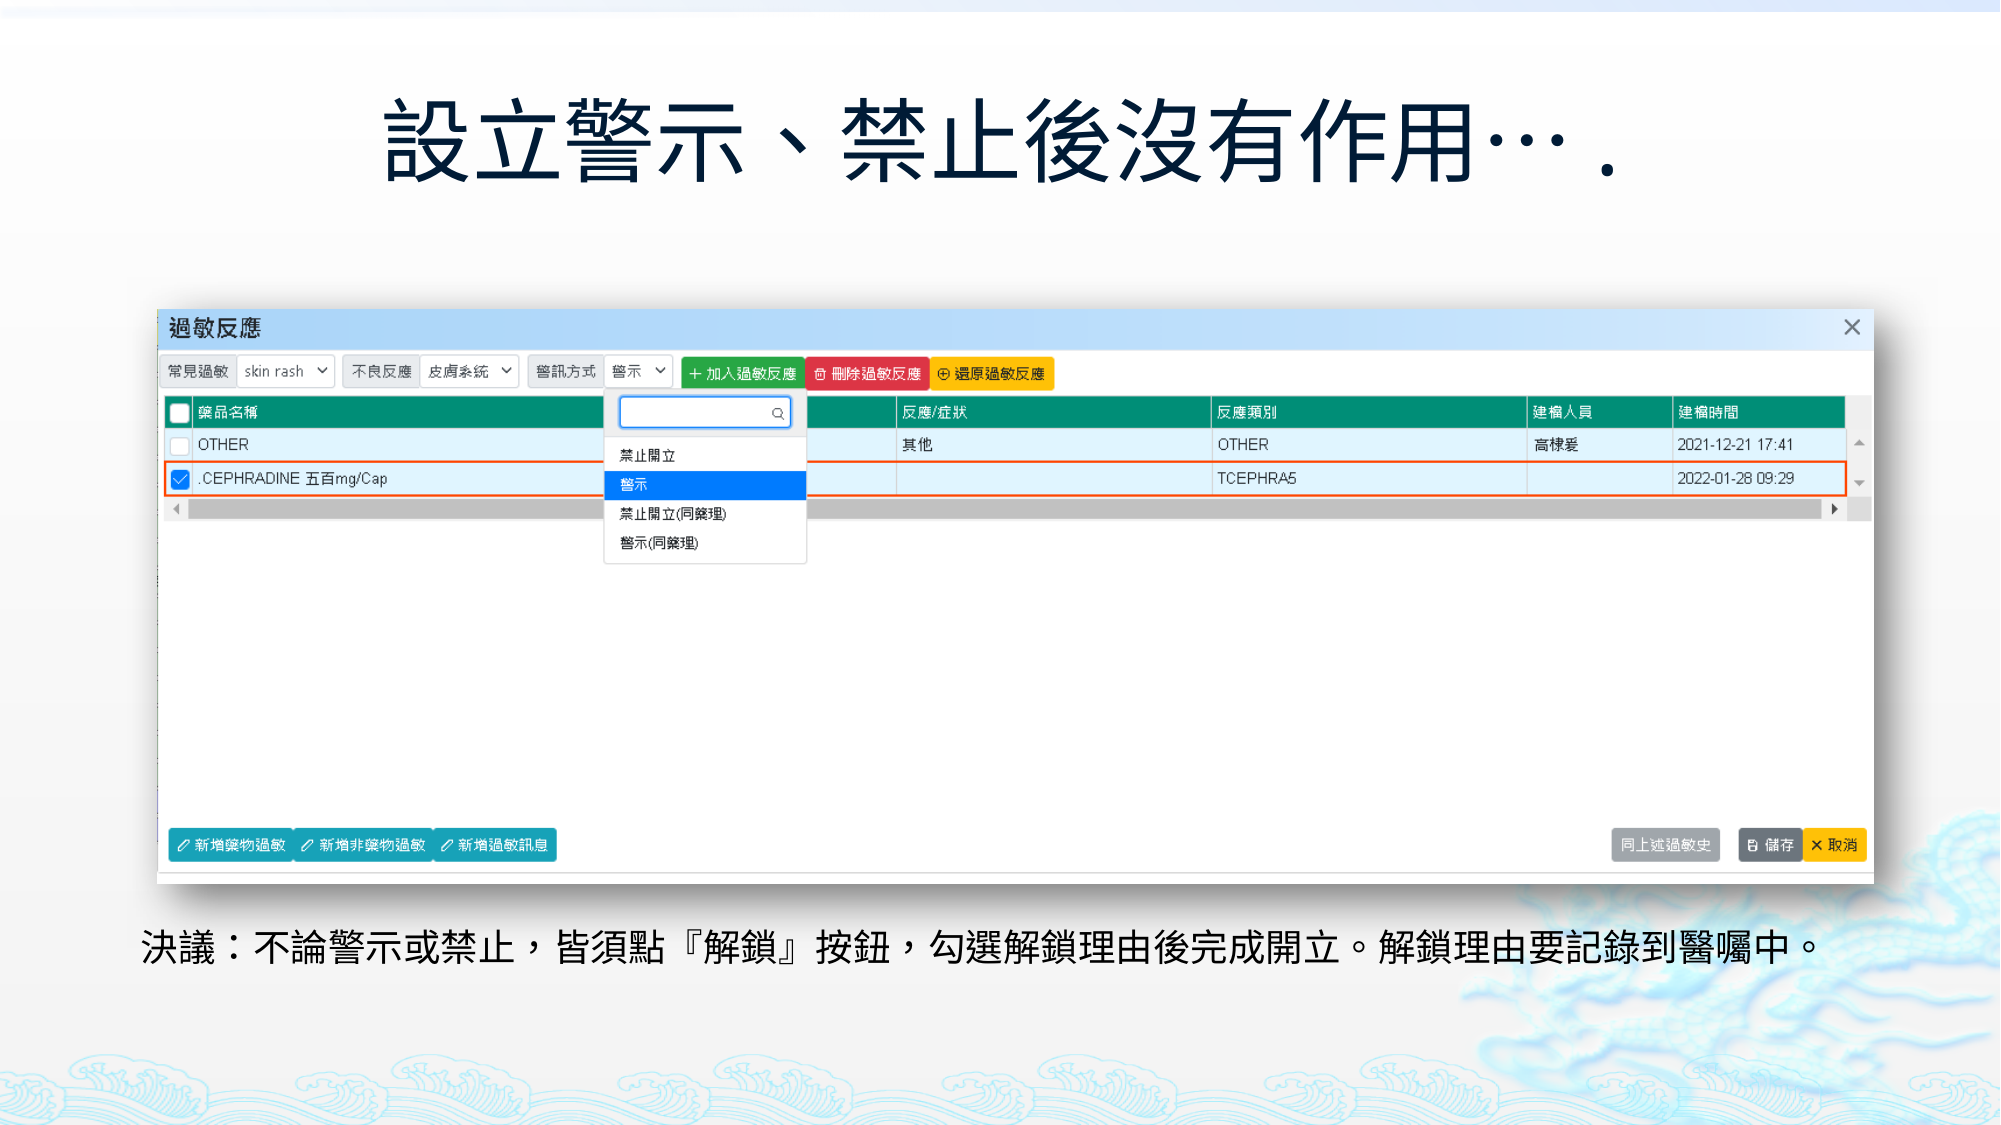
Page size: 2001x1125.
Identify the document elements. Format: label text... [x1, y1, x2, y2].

title 設立警示、禁止後沒有作用…. [99, 45, 1900, 233]
text_box 決議：不論警示或禁止，皆須點『解鎖』按鈕，勾選解鎖理由後完成開立。解鎖理由要記錄到醫囑中。 [125, 916, 1900, 977]
picture [156, 308, 1875, 885]
